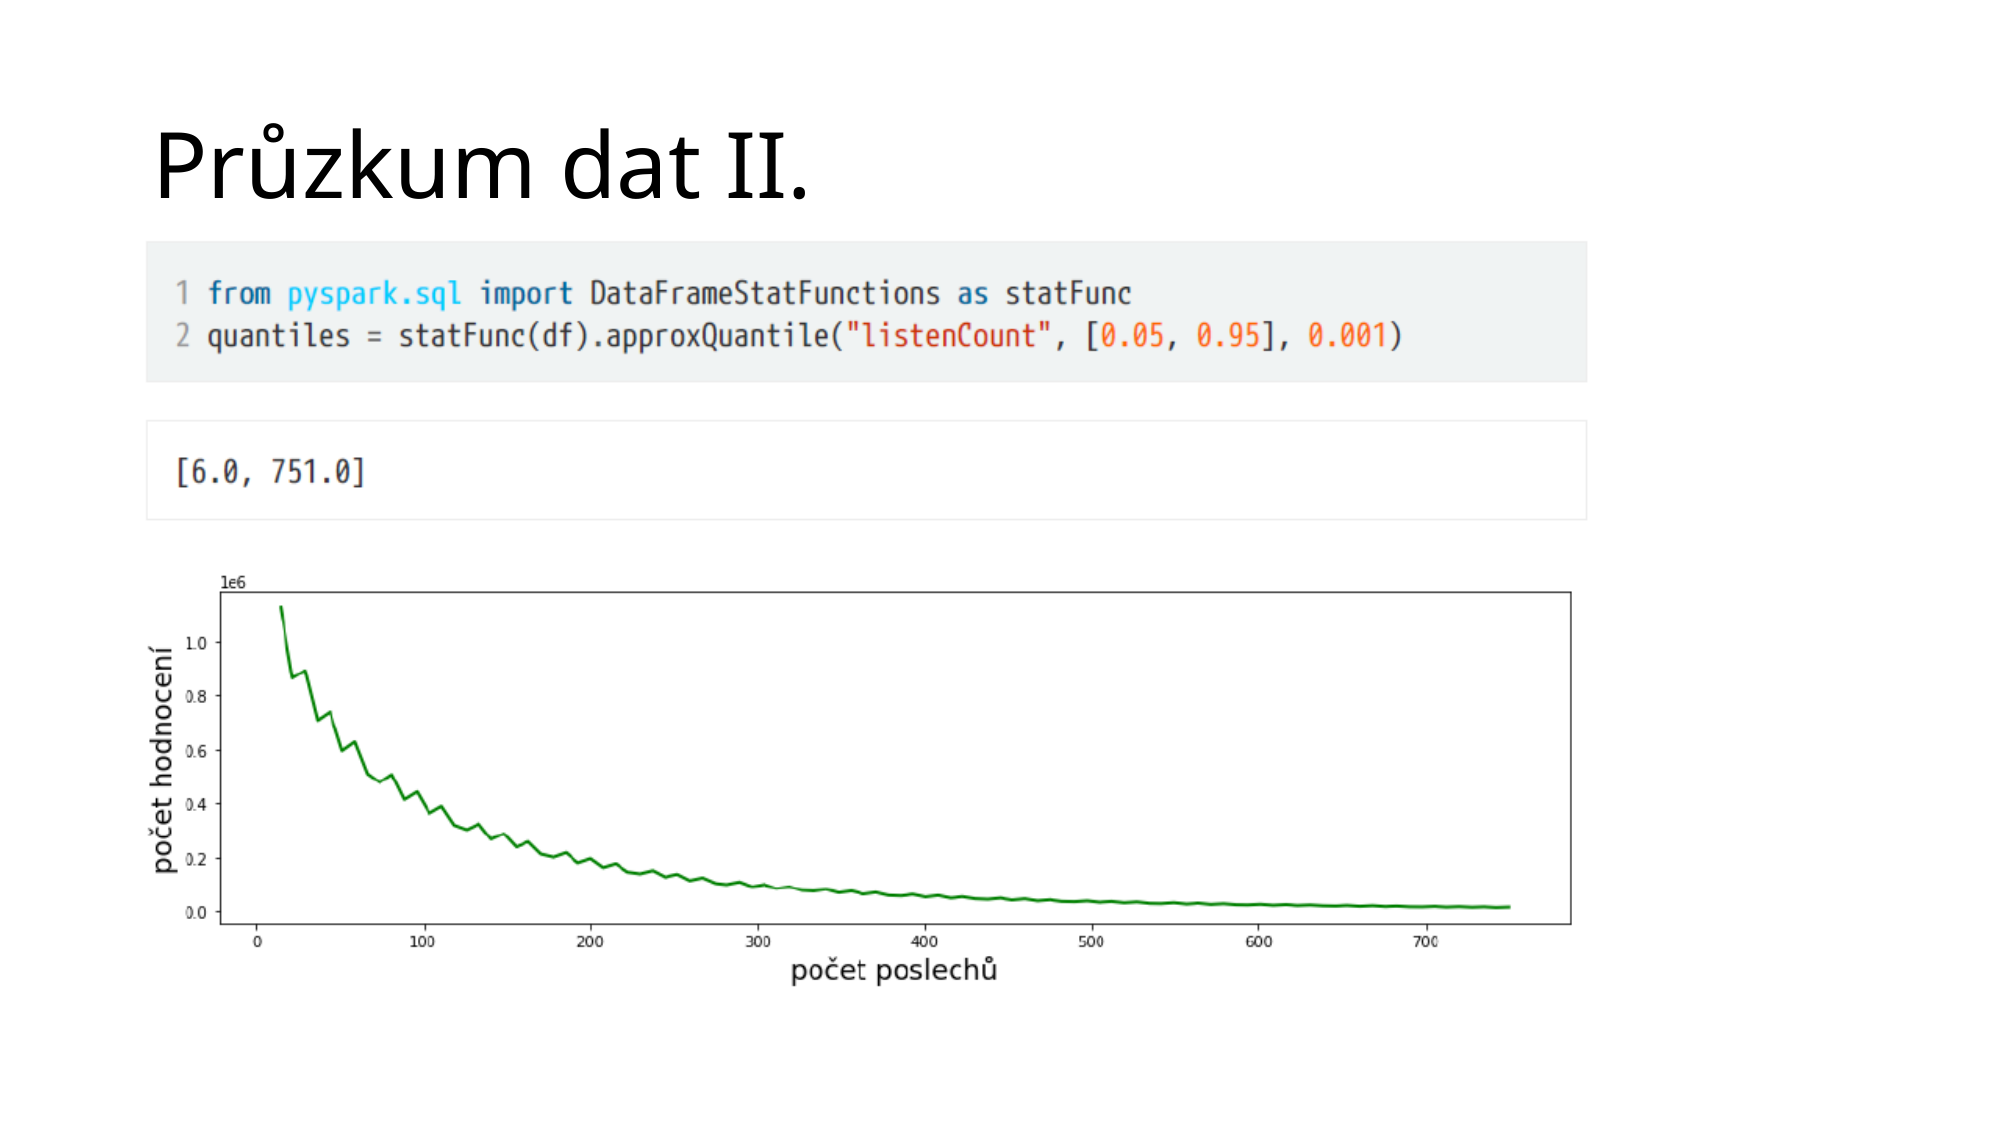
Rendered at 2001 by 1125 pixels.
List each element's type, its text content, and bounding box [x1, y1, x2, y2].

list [137, 232, 1597, 530]
picture [131, 562, 1597, 1002]
title Průzkum dat II. [137, 59, 1863, 278]
